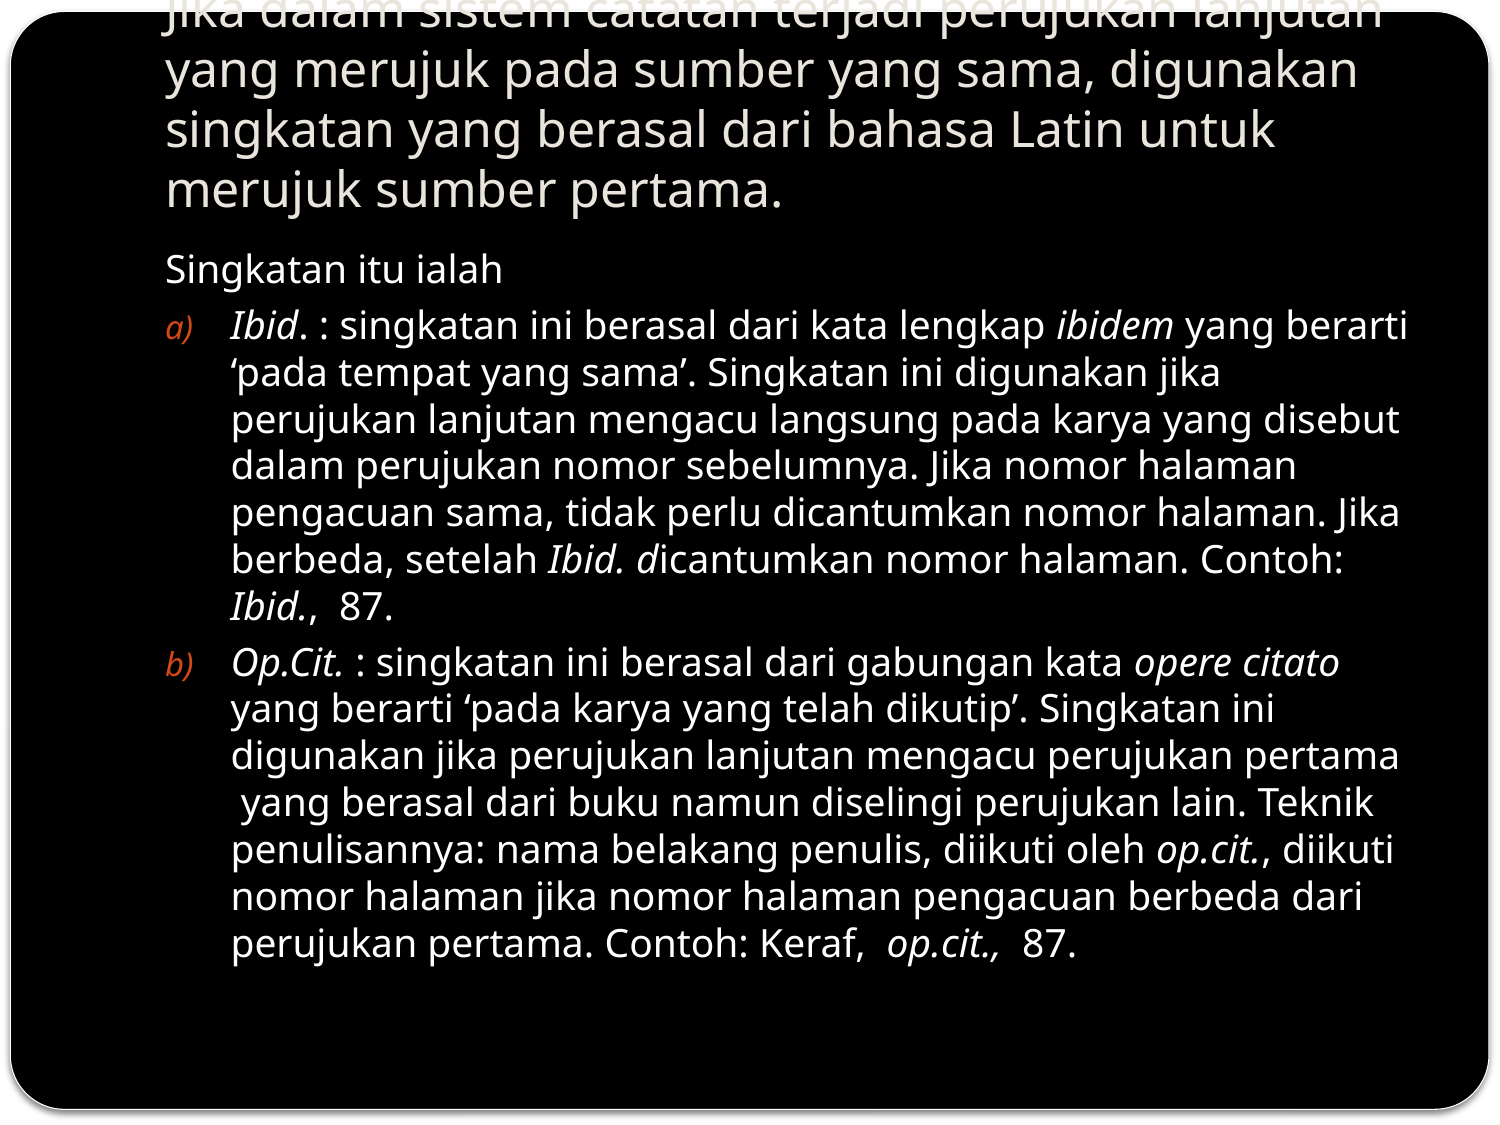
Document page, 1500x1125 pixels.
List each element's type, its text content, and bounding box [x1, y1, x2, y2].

list Singkatan itu ialah Ibid. : singkatan ini berasal dari kata lengkap ibidem yang berarti ‘pada tempat yang sama’. Singkatan ini digunakan jika perujukan lanjutan mengacu langsung pada karya yang disebut dalam perujukan nomor sebelumnya. Jika nomor halaman pengacuan sama, tidak perlu dicantumkan nomor halaman. Jika berbeda, setelah Ibid. dicantumkan nomor halaman. Contoh: Ibid., 87. Op.Cit. : singkatan ini berasal dari gabungan kata opere citato yang berarti ‘pada karya yang telah dikutip’. Singkatan ini digunakan jika perujukan lanjutan mengacu perujukan pertama yang berasal dari buku namun diselingi perujukan lain. Teknik penulisannya: nama belakang penulis, diikuti oleh op.cit., diikuti nomor halaman jika nomor halaman pengacuan berbeda dari perujukan pertama. Contoh: Keraf, op.cit., 87. [149, 237, 1426, 988]
title Jika dalam sistem catatan terjadi perujukan lanjutan yang merujuk pada sumber yang sama, digunakan singkatan yang berasal dari bahasa Latin untuk merujuk sumber pertama. [149, 44, 1426, 233]
